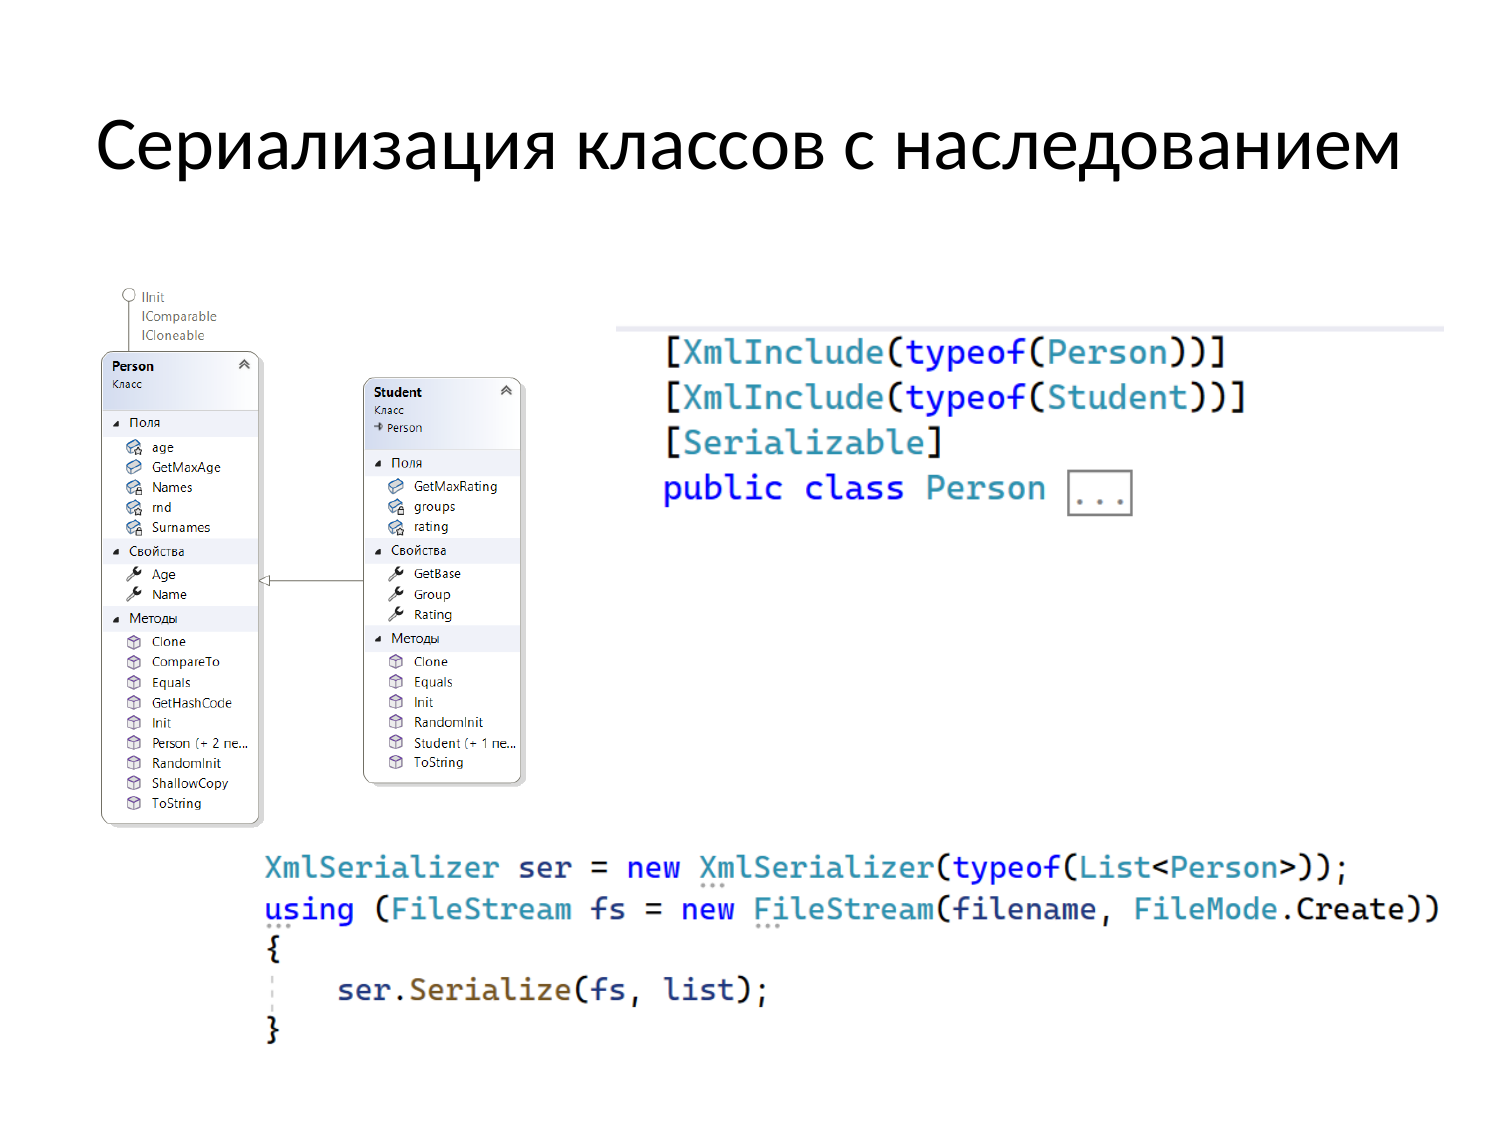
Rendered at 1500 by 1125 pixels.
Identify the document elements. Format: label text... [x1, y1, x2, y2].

title Сериализация классов с наследованием [75, 45, 1425, 233]
picture [17, 282, 1483, 1051]
